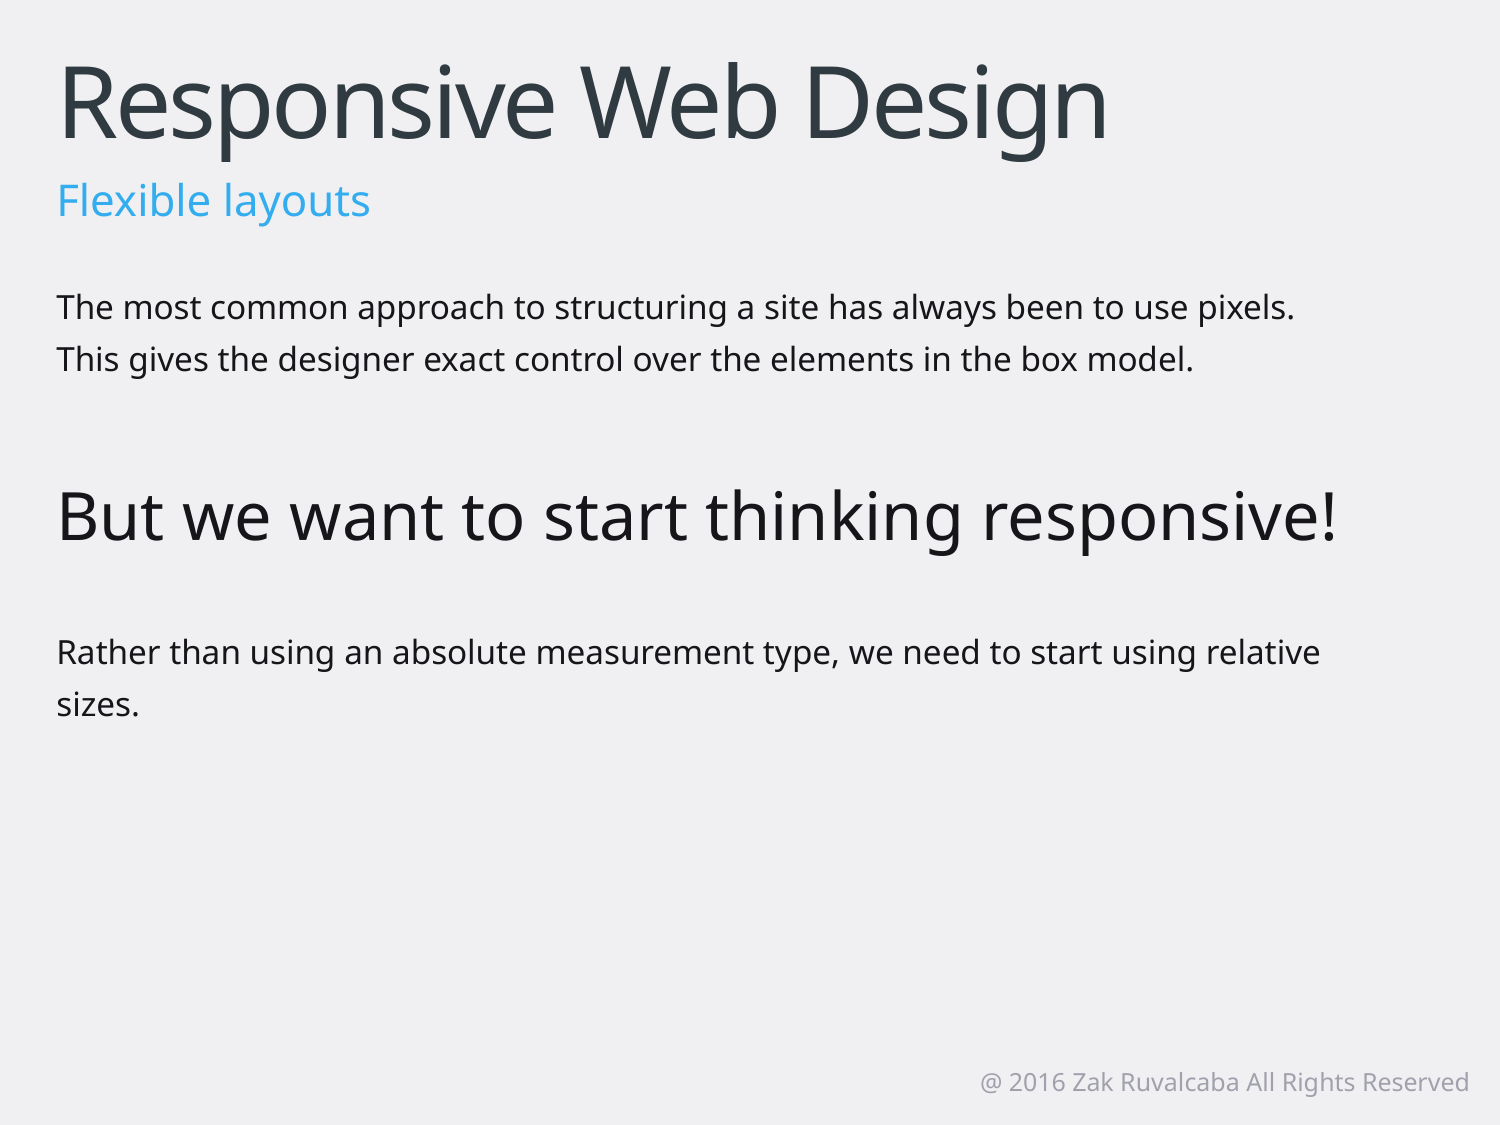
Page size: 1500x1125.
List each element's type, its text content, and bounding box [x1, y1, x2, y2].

list The most common approach to structuring a site has always been to use pixels. This gives the designer exact control over the elements in the box model. But we want to start thinking responsive! Rather than using an absolute measurement type, we need to start using relative sizes. [41, 267, 1424, 1035]
list Flexible layouts [41, 149, 1365, 209]
title Responsive Web Design [41, 30, 1365, 149]
